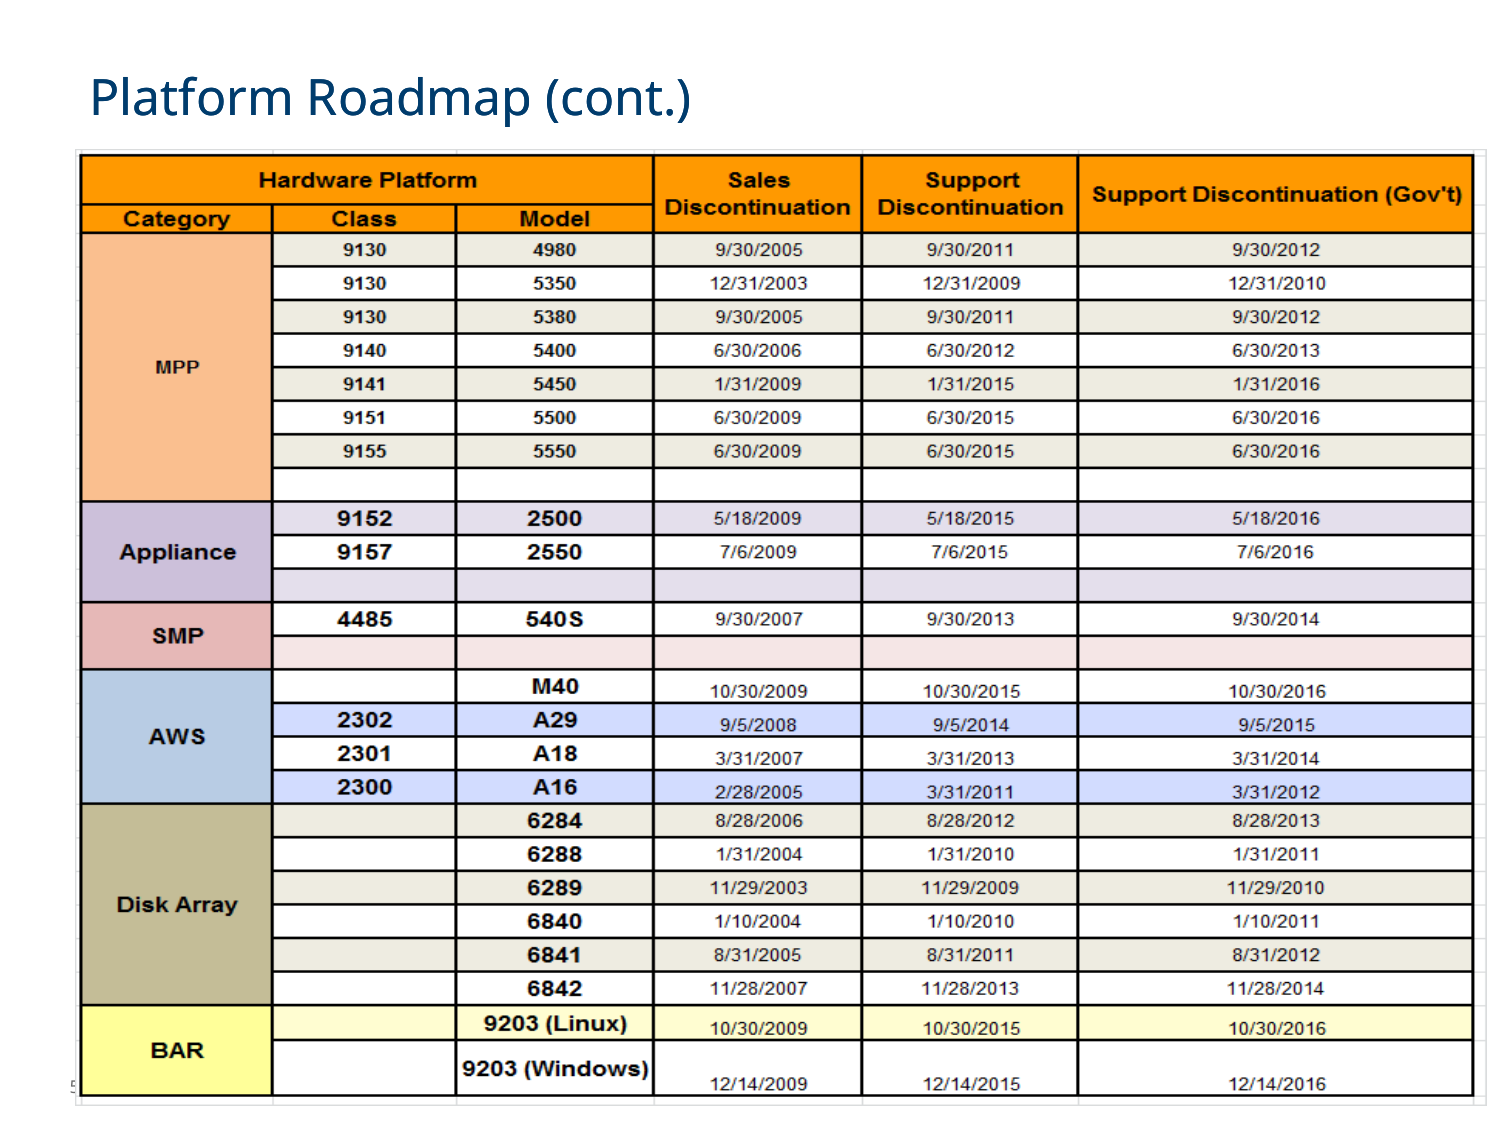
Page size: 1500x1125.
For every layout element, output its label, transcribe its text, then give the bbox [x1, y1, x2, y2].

picture [74, 149, 1488, 1107]
text_box Platform Roadmap (cont.) [74, 65, 1425, 149]
